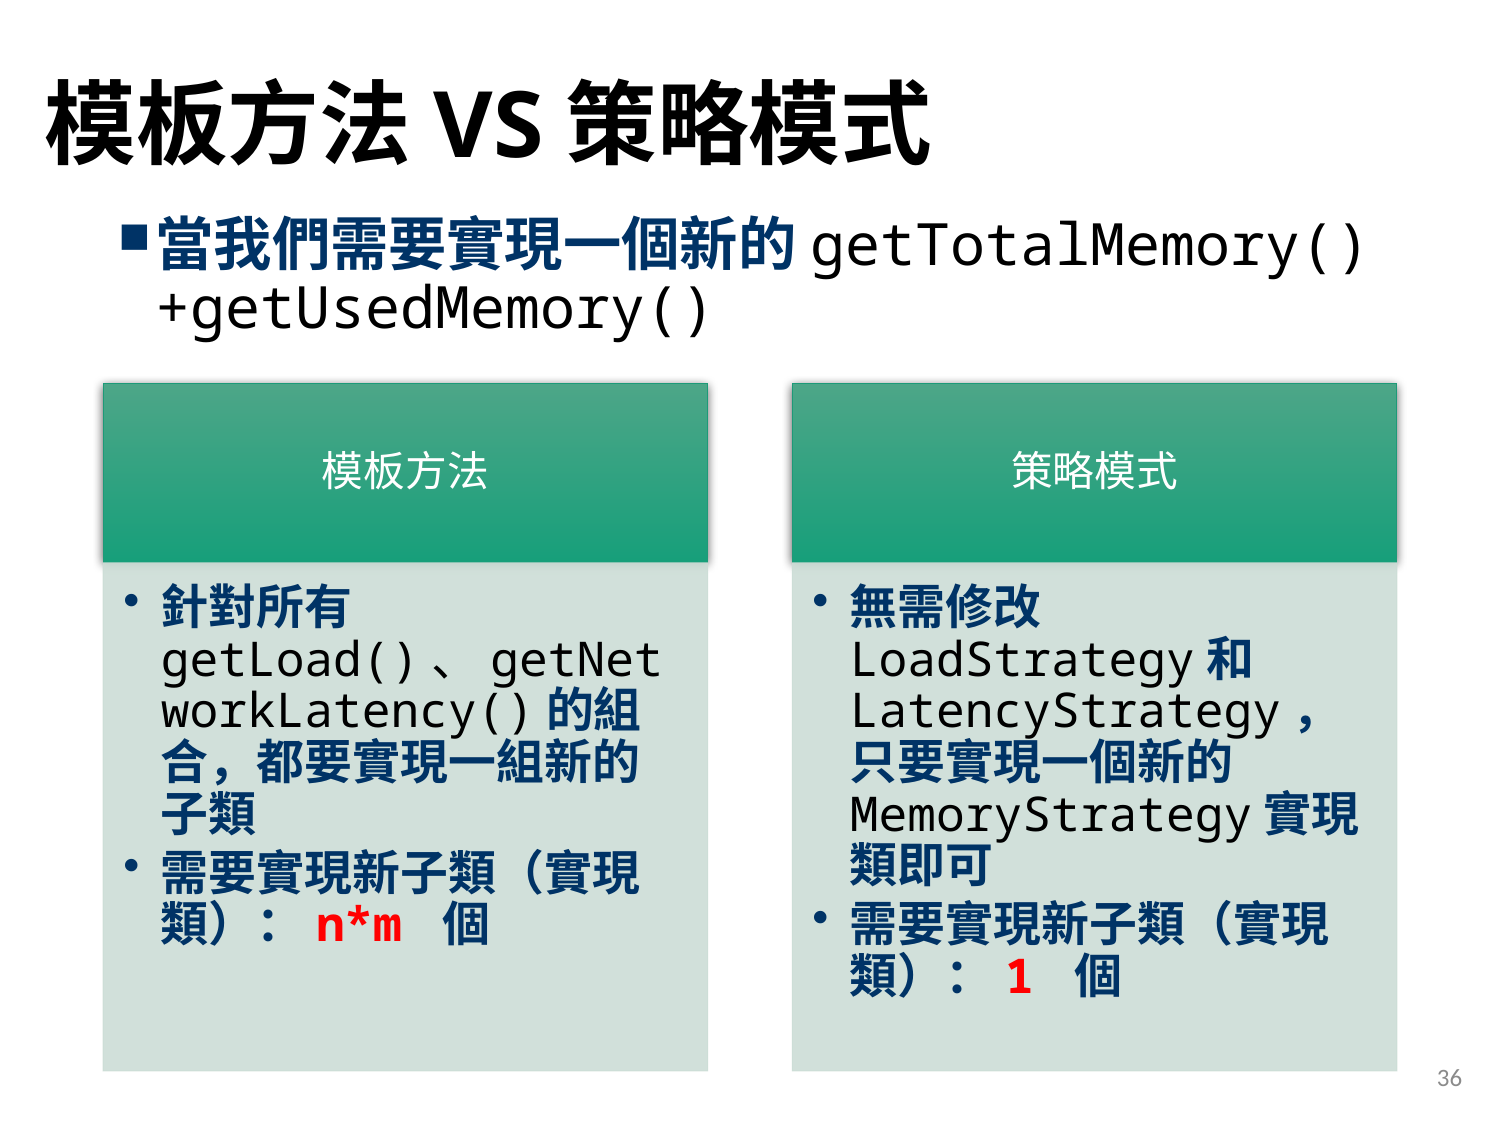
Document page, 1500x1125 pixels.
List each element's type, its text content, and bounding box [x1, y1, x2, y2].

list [103, 381, 1397, 1073]
text_box 當我們需要實現一個新的getTotalMemory()+getUsedMemory() [103, 208, 1397, 381]
title 模板方法VS策略模式 [29, 19, 1324, 237]
slide_number 36 [1139, 1046, 1478, 1107]
